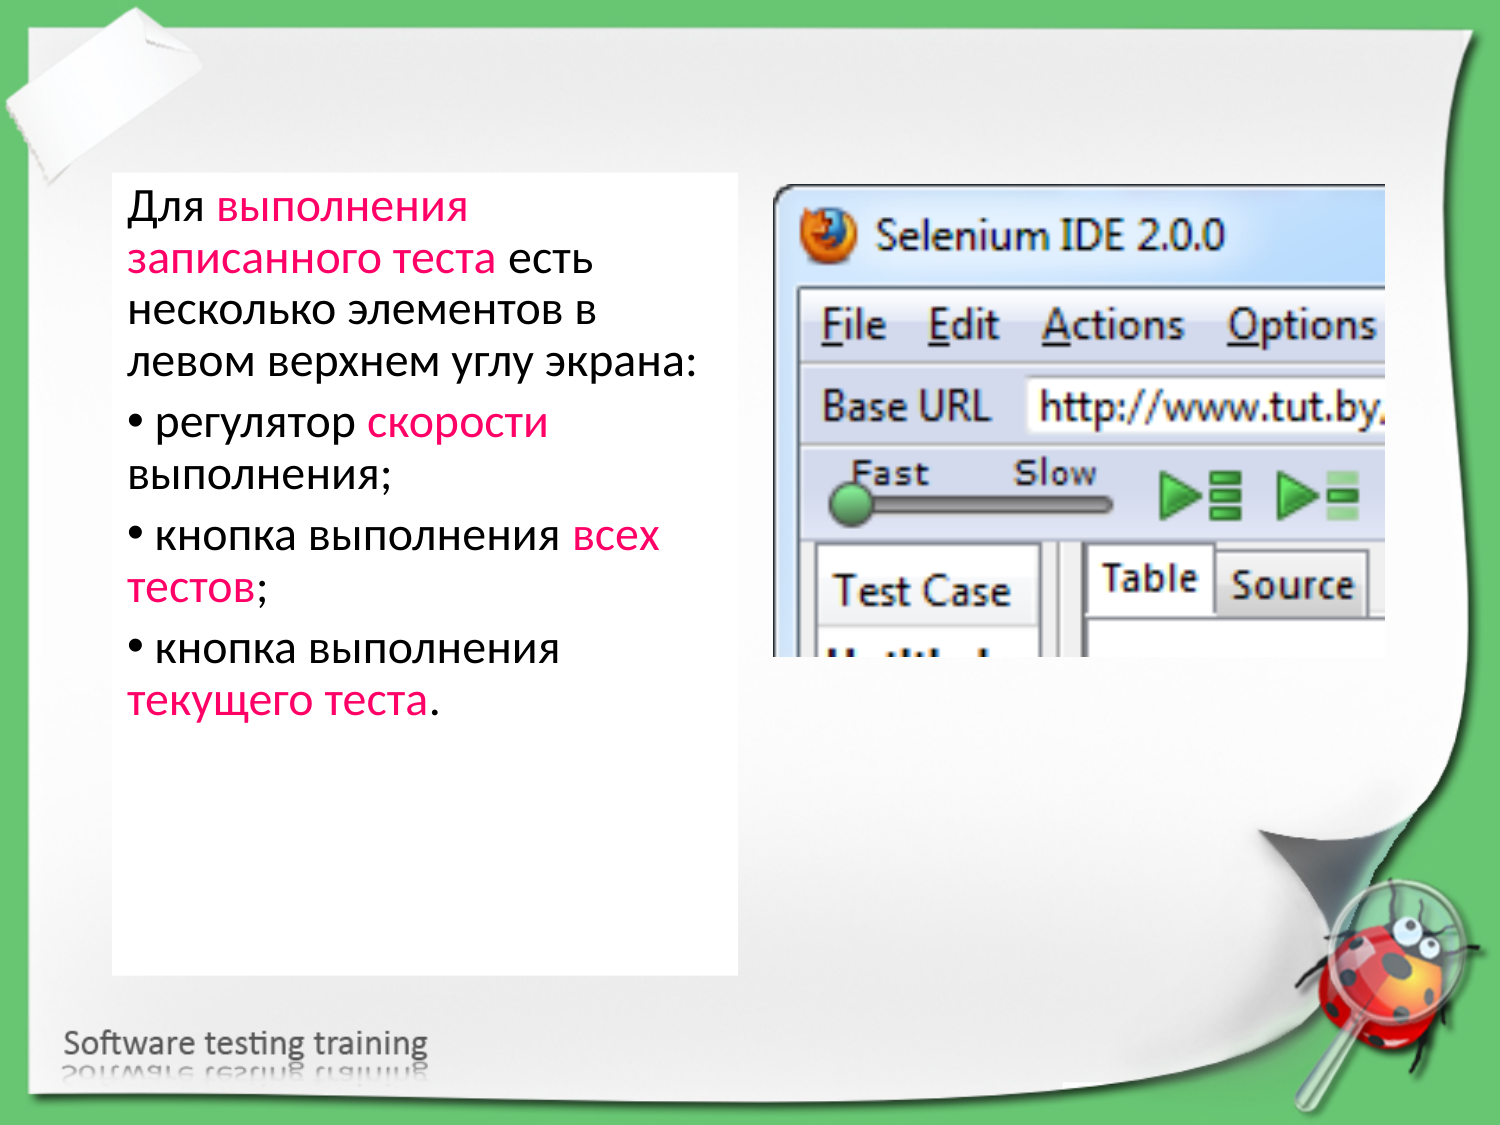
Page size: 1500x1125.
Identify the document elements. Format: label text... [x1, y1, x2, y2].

list Для выполнения записанного теста есть несколько элементов в левом верхнем углу экрана: регулятор скорости выполнения; кнопка выполнения всех тестов; кнопка выполнения текущего теста. [112, 172, 739, 976]
picture [0, 0, 1500, 1125]
